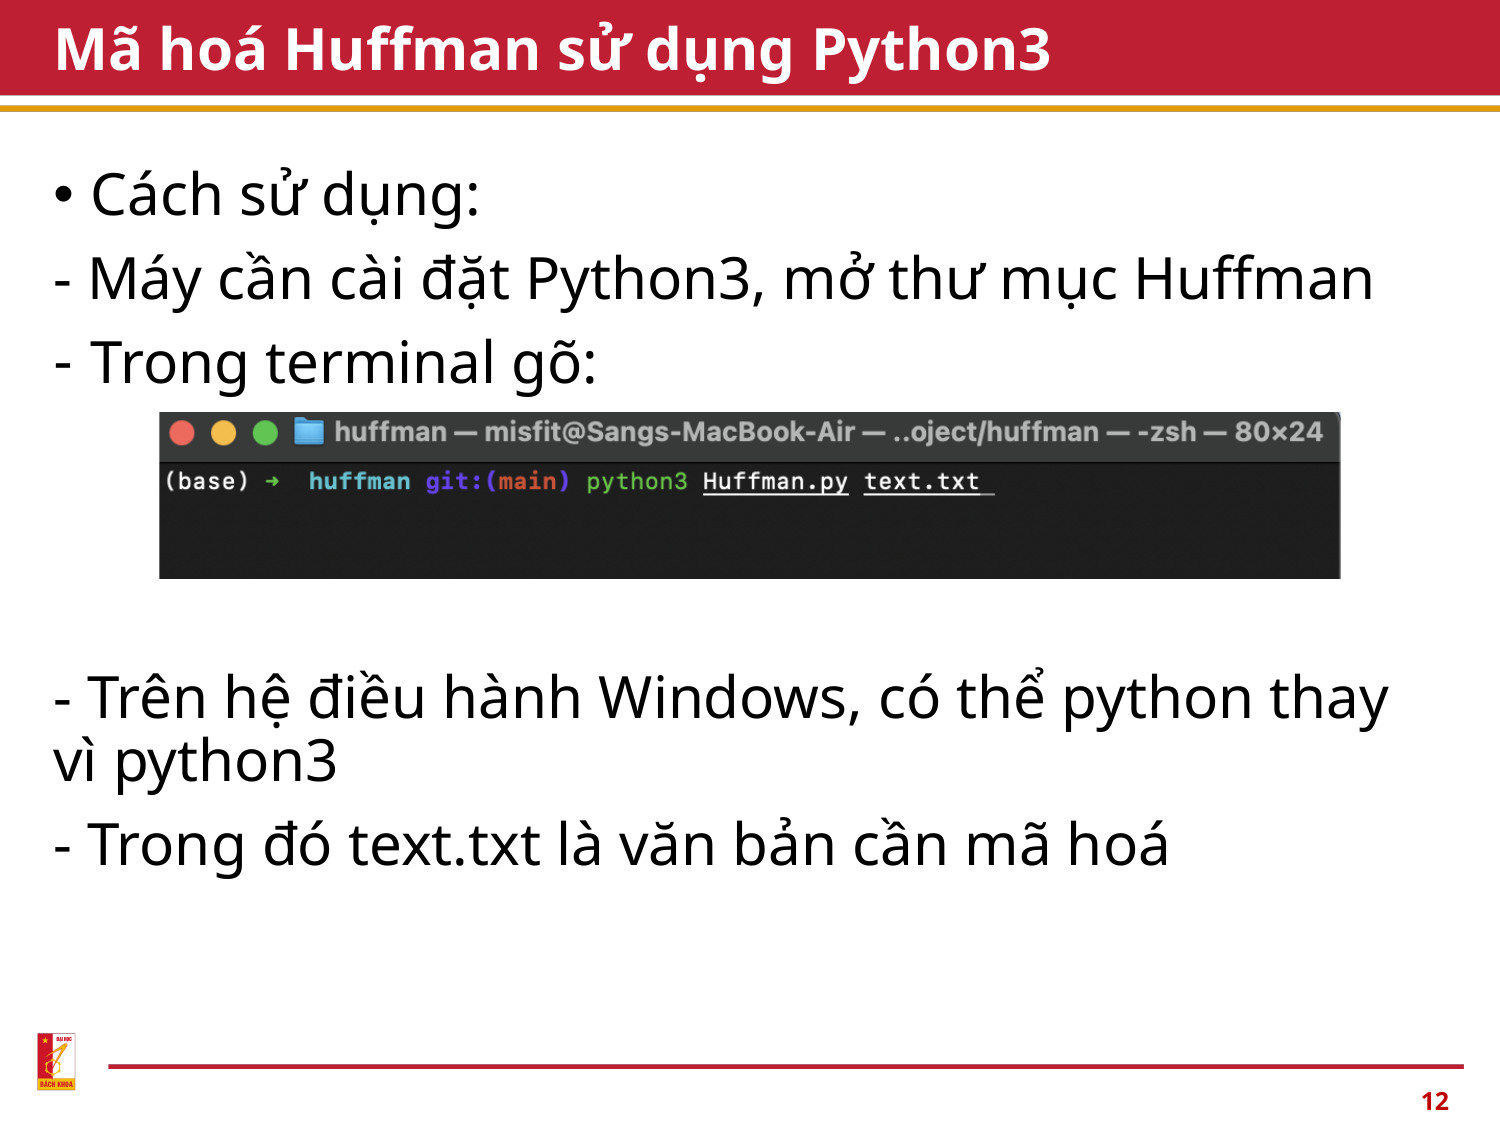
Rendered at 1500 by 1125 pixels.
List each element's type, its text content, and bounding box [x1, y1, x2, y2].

slide_number 12 [1126, 1078, 1464, 1125]
list Cách sử dụng: - Máy cần cài đặt Python3, mở thư mục Huffman Trong terminal gõ: - Trên hệ điều hành Windows, có thể python thay vì python3 - Trong đó text.txt là văn bản cần mã hoá [38, 157, 1462, 1000]
title Mã hoá Huffman sử dụng Python3 [38, 12, 1462, 87]
picture [0, 0, 1500, 1125]
